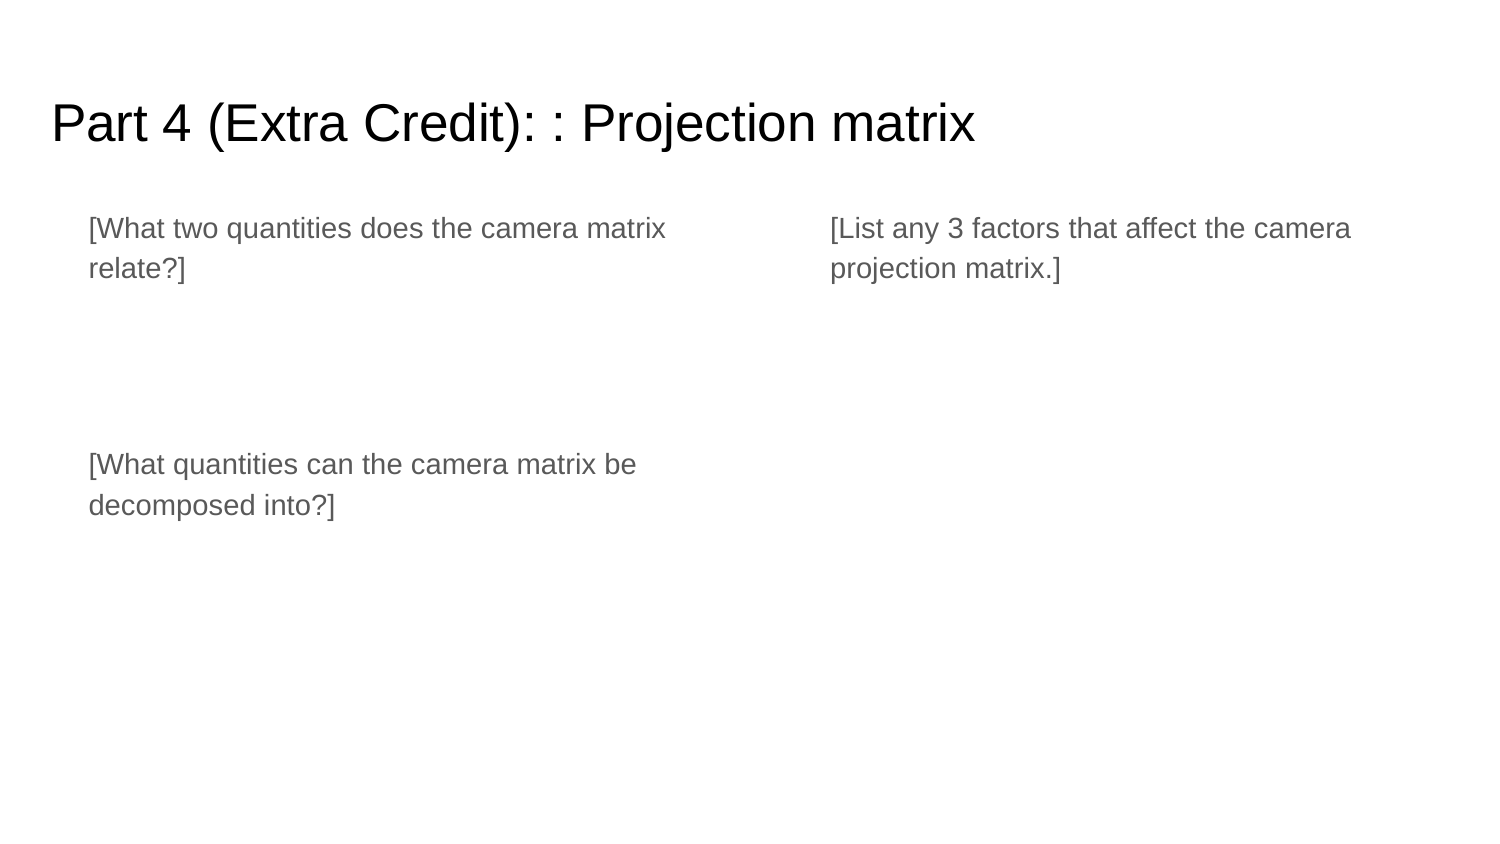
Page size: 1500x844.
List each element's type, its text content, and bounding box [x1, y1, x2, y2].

list [List any 3 factors that affect the camera projection matrix.] [792, 189, 1449, 750]
list [What two quantities does the camera matrix relate?] [What quantities can the camera matrix be decomposed into?] [51, 189, 708, 750]
title Part 4 (Extra Credit): : Projection matrix [51, 72, 1449, 167]
